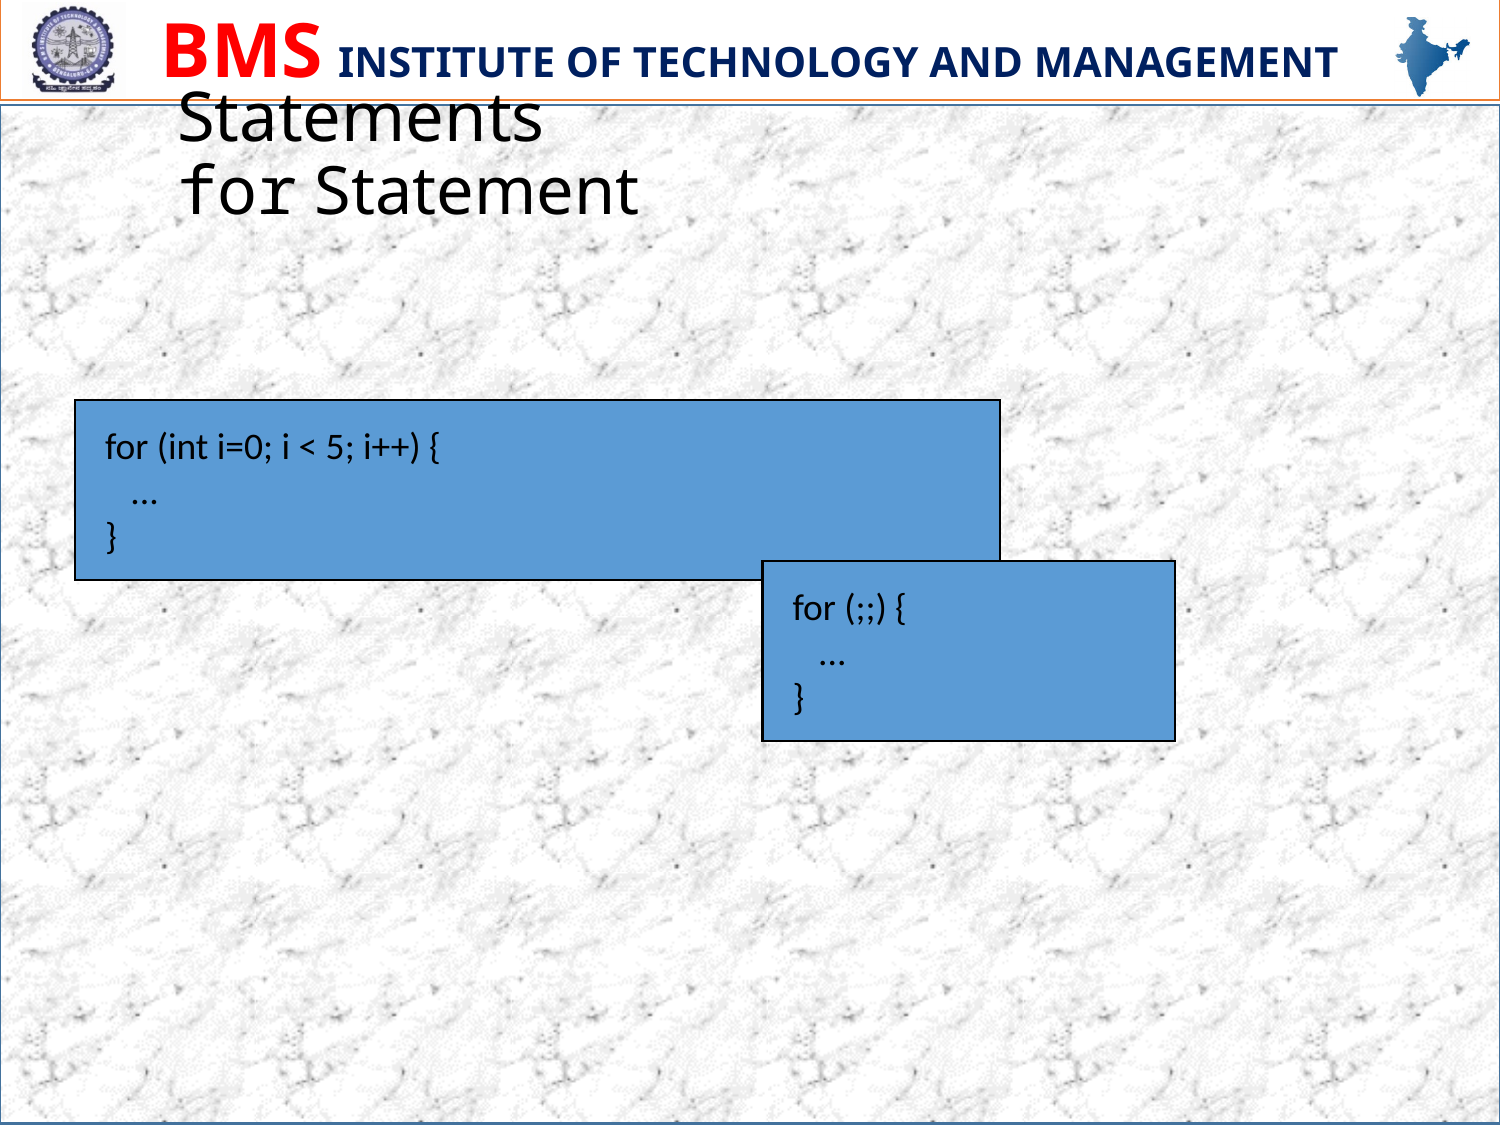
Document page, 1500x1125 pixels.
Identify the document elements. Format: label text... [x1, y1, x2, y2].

picture [22, 2, 126, 98]
picture [1394, 17, 1471, 98]
picture [1, 106, 1499, 1122]
text_box for (;;) { ... } [762, 560, 1175, 741]
title Statements for Statement [162, 75, 1438, 263]
text_box for (int i=0; i < 5; i++) { ... } [75, 399, 1000, 580]
